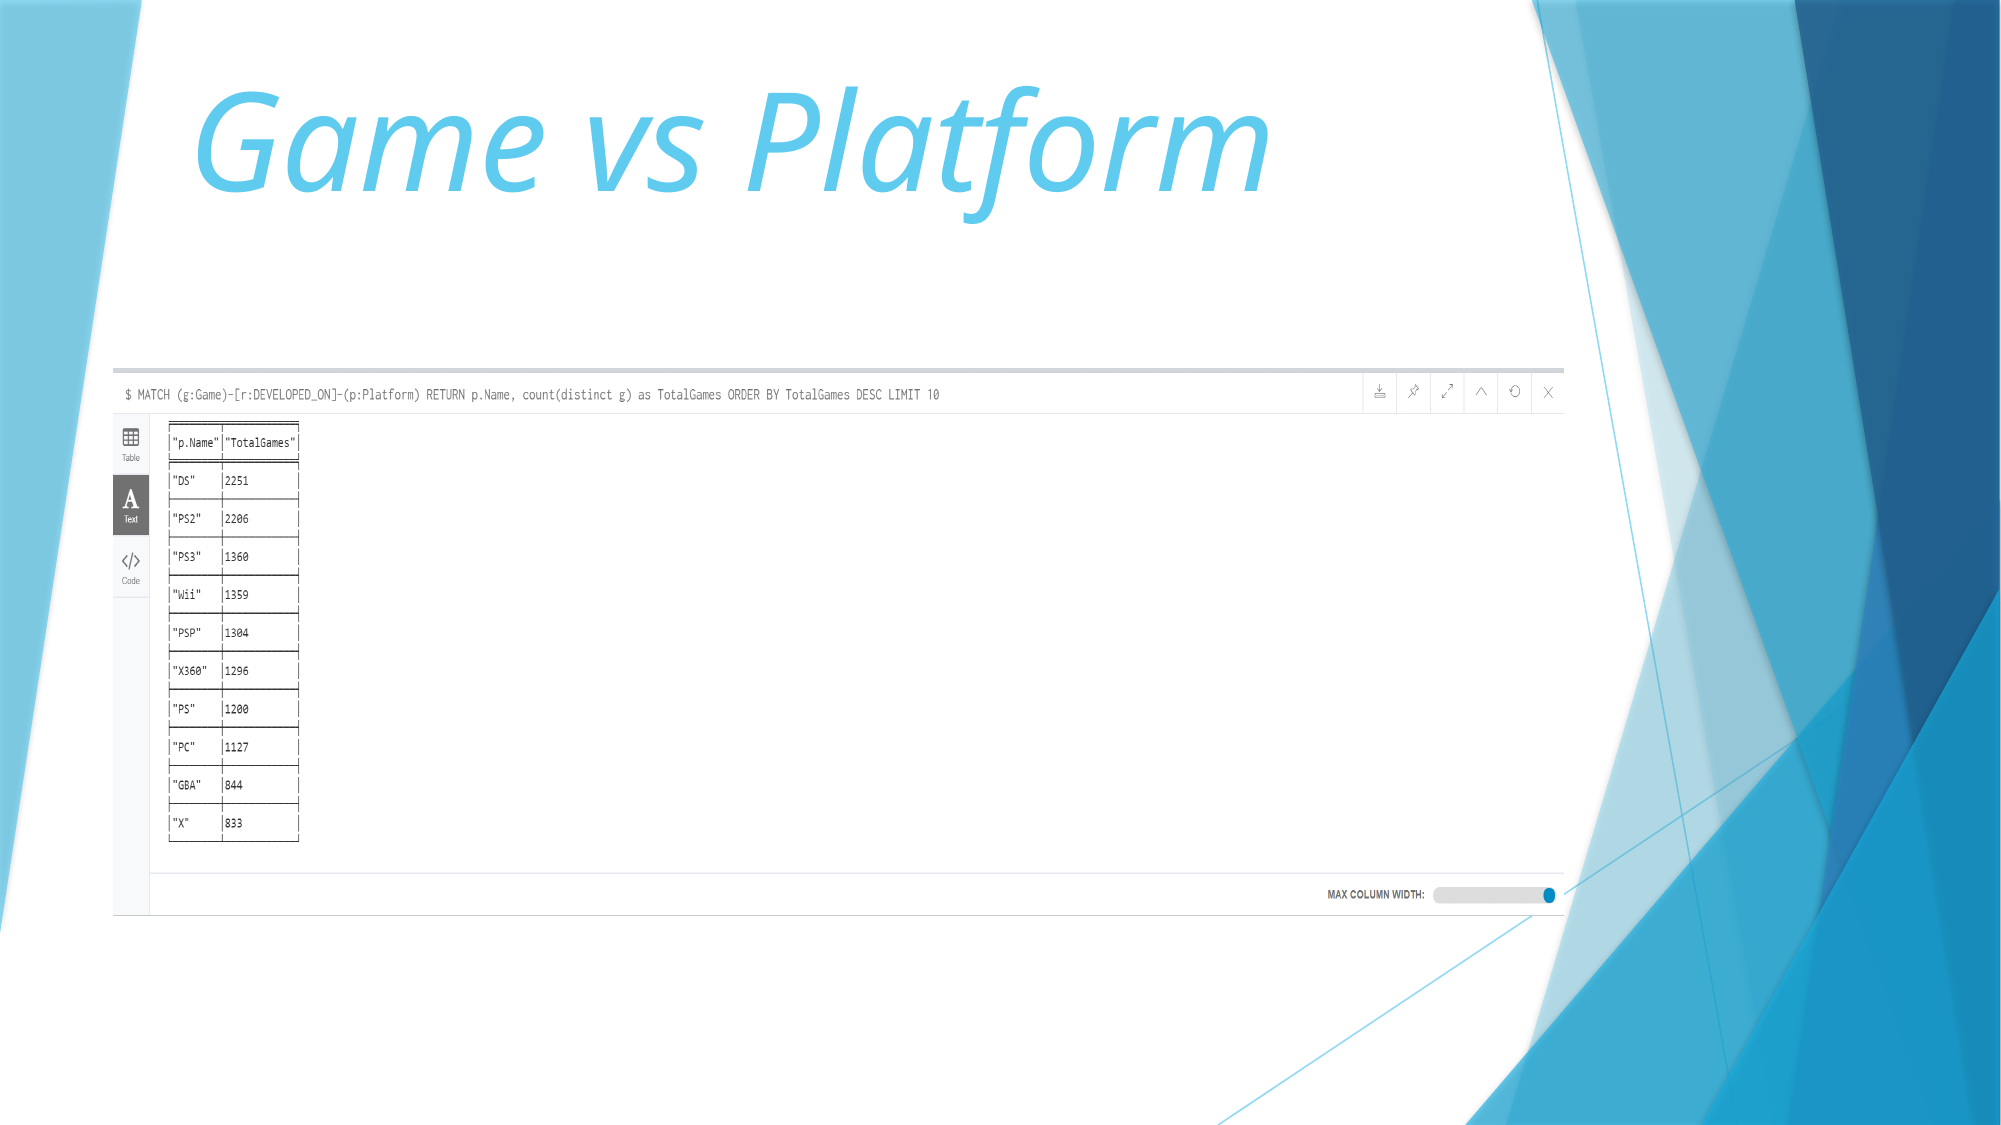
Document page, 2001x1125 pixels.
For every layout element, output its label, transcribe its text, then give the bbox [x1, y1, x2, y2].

picture [112, 368, 1564, 917]
title Game vs Platform [113, 46, 1388, 317]
